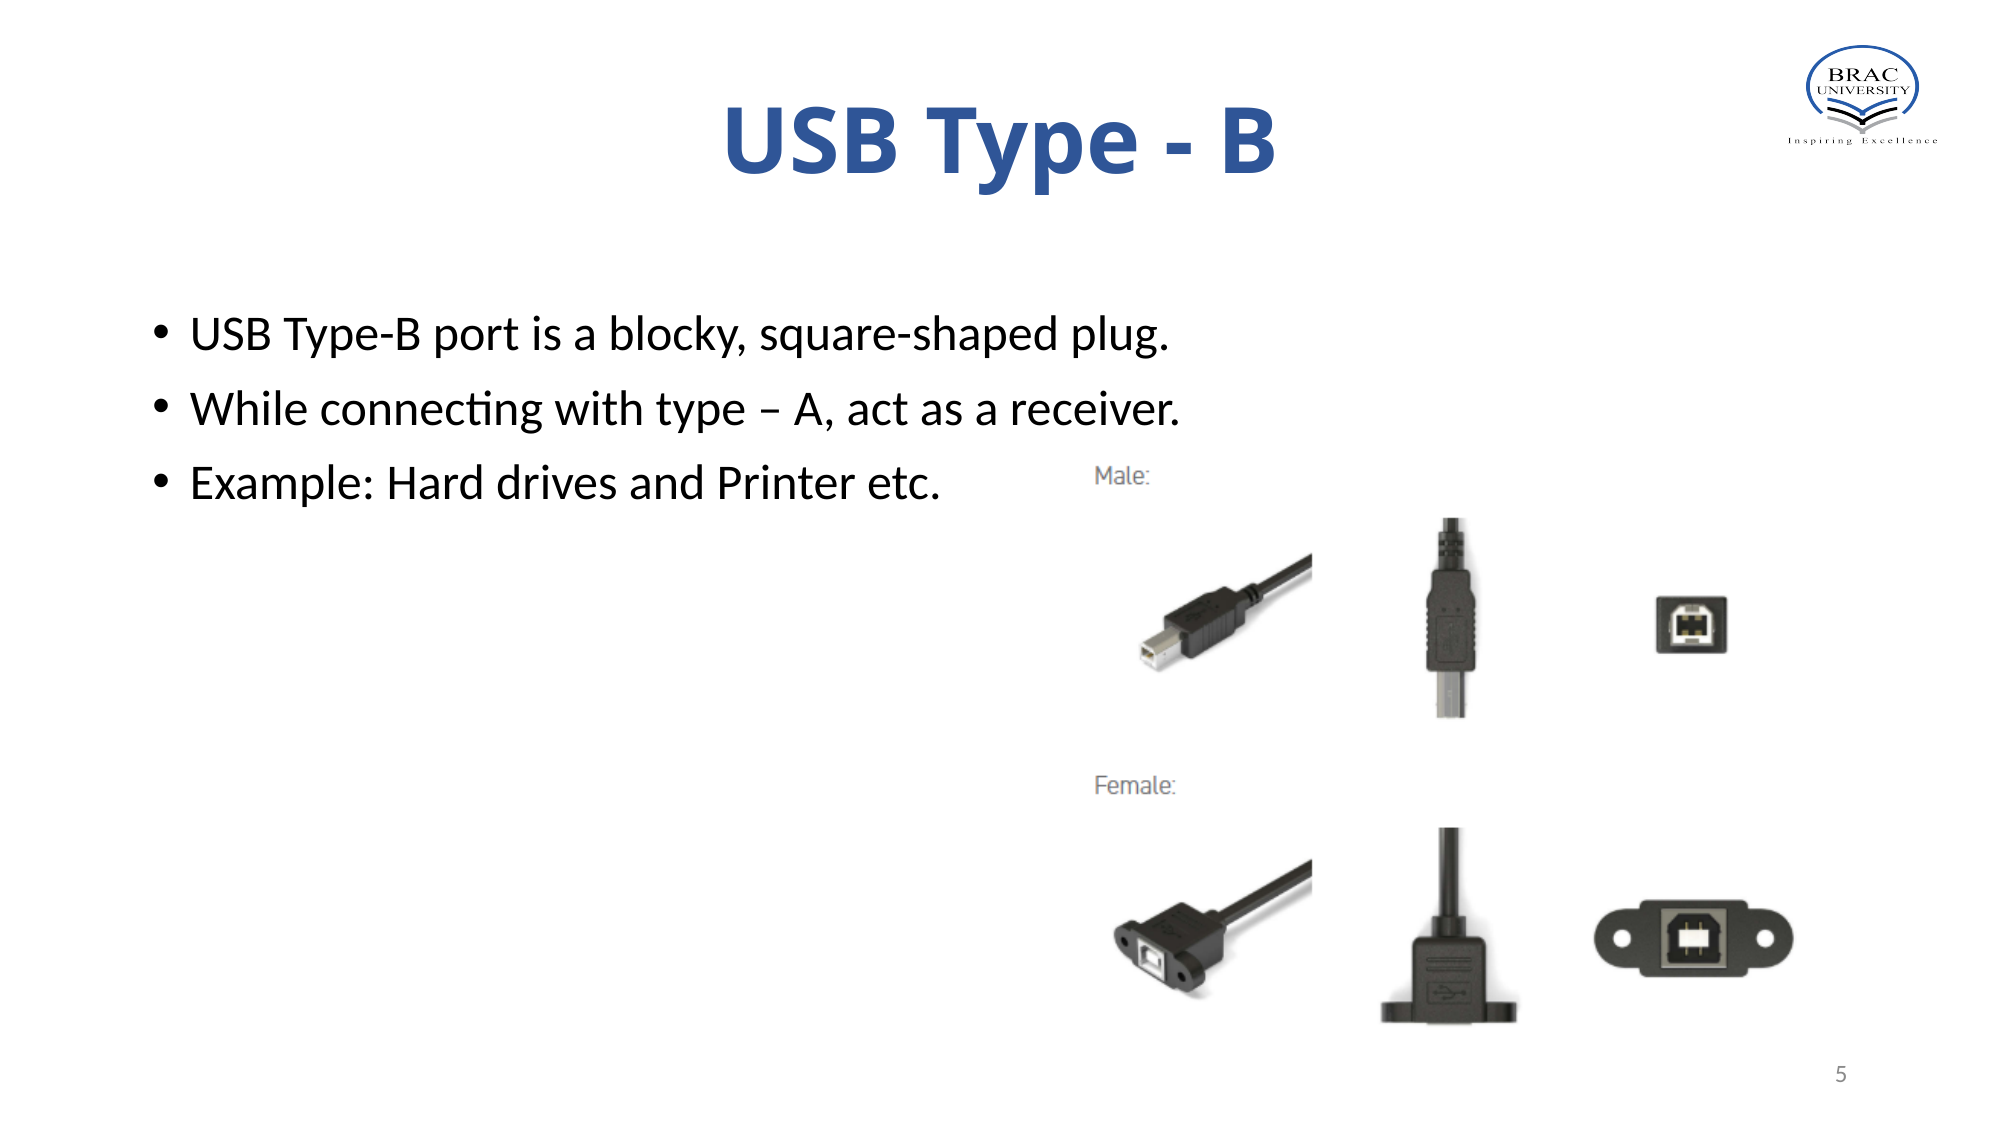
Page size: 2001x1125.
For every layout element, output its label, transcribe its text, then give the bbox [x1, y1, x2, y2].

list USB Type-B port is a blocky, square-shaped plug. While connecting with type – A, act as a receiver. Example: Hard drives and Printer etc. [137, 299, 1863, 1014]
title USB Type - B [137, 59, 1863, 228]
slide_number 5 [1412, 1042, 1863, 1103]
picture [1073, 448, 1800, 1043]
picture [1788, 45, 1937, 145]
